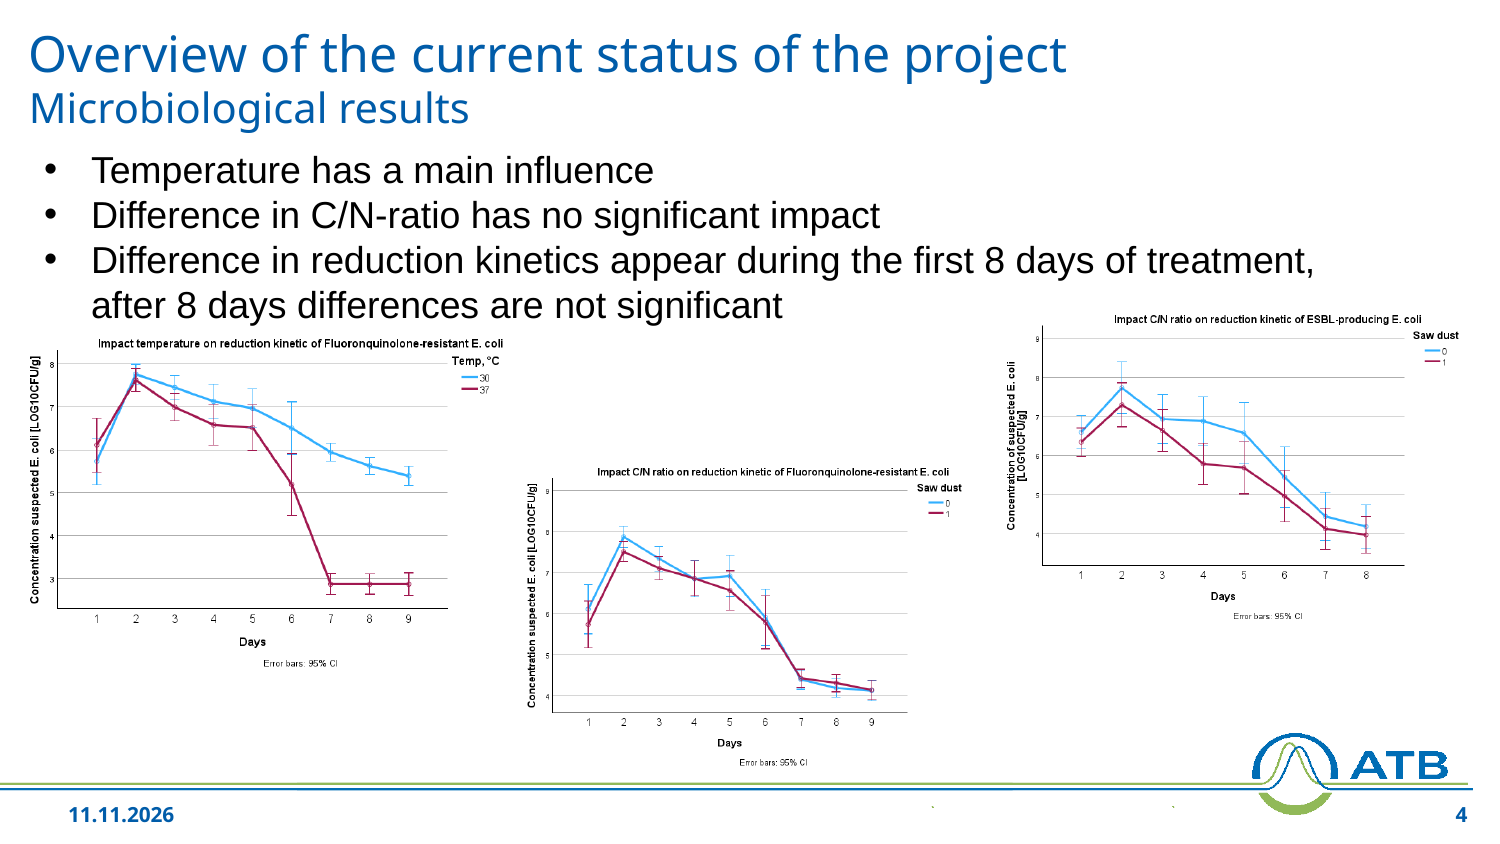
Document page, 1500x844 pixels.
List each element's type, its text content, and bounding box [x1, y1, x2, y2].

slide_number 4 [1364, 793, 1483, 828]
title Overview of the current status of the project Microbiological results [14, 14, 1386, 129]
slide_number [53, 793, 243, 828]
picture [0, 304, 1500, 815]
text_box Temperature has a main influence Difference in C/N-ratio has no significant impact Difference in reduction kinetics appear during the first 8 days of treatment, after 8 days differences are not significant [29, 138, 1364, 334]
